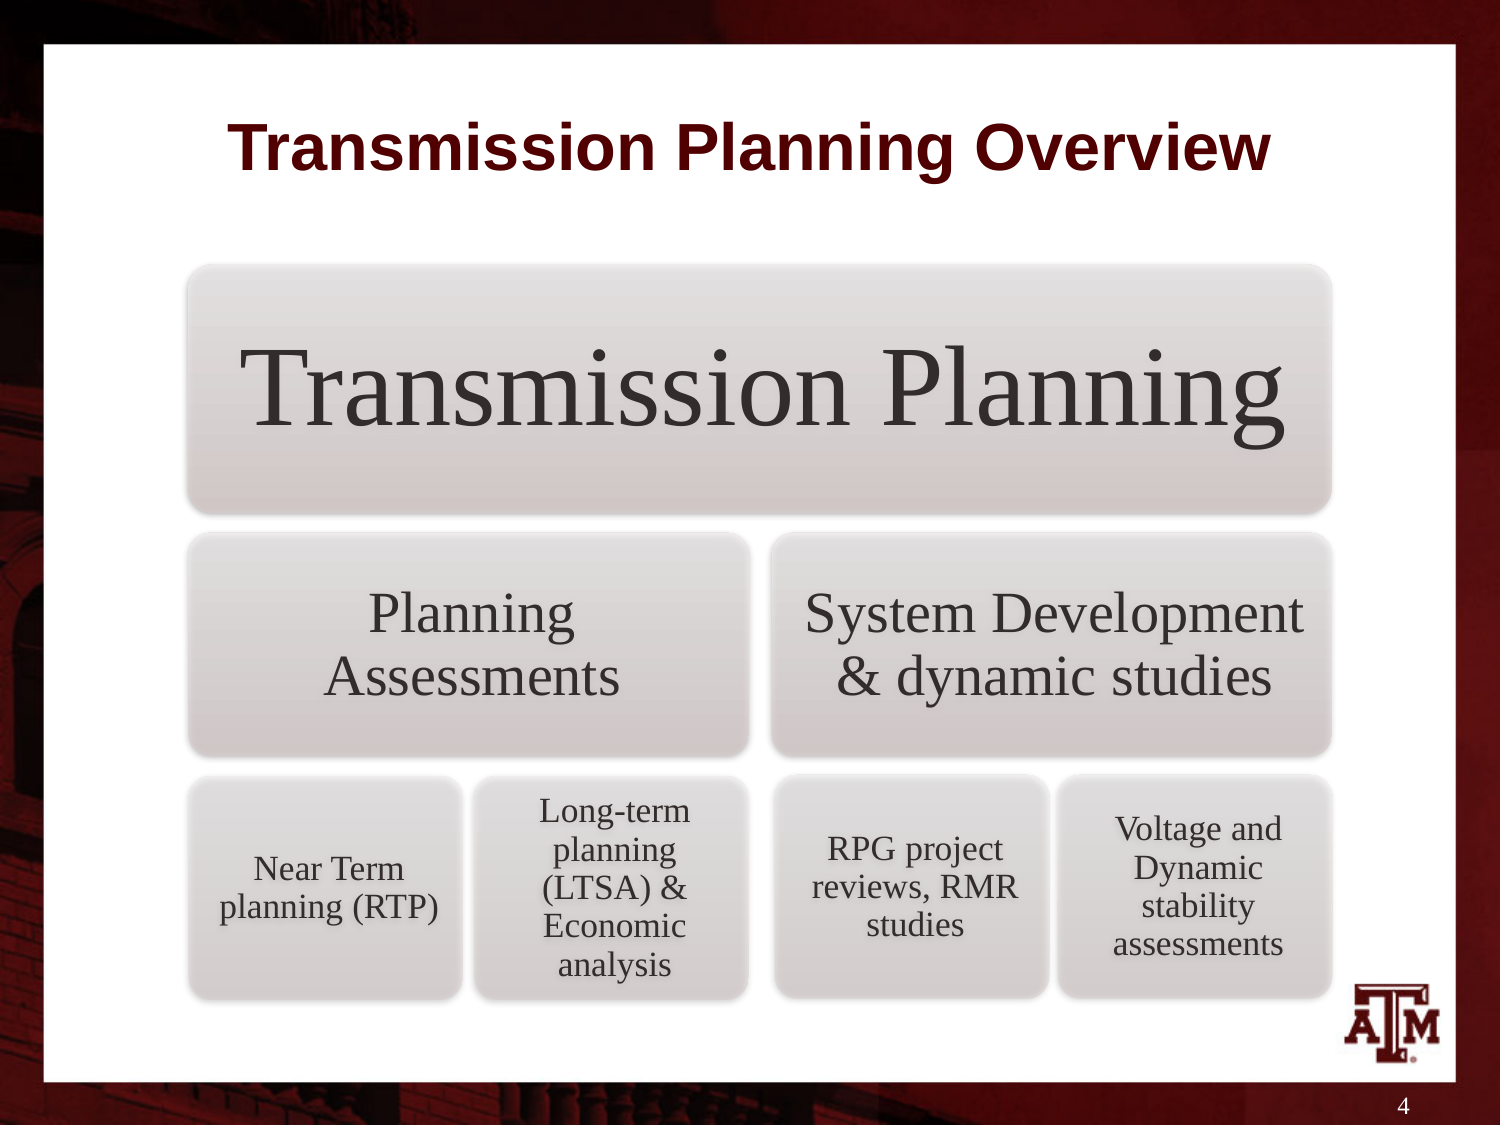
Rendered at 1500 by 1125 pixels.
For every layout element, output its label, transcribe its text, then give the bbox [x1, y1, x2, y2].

slide_number 4 [1074, 1083, 1425, 1125]
title Transmission Planning Overview [75, 54, 1425, 233]
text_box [187, 264, 1333, 1001]
picture [0, 0, 1500, 1125]
